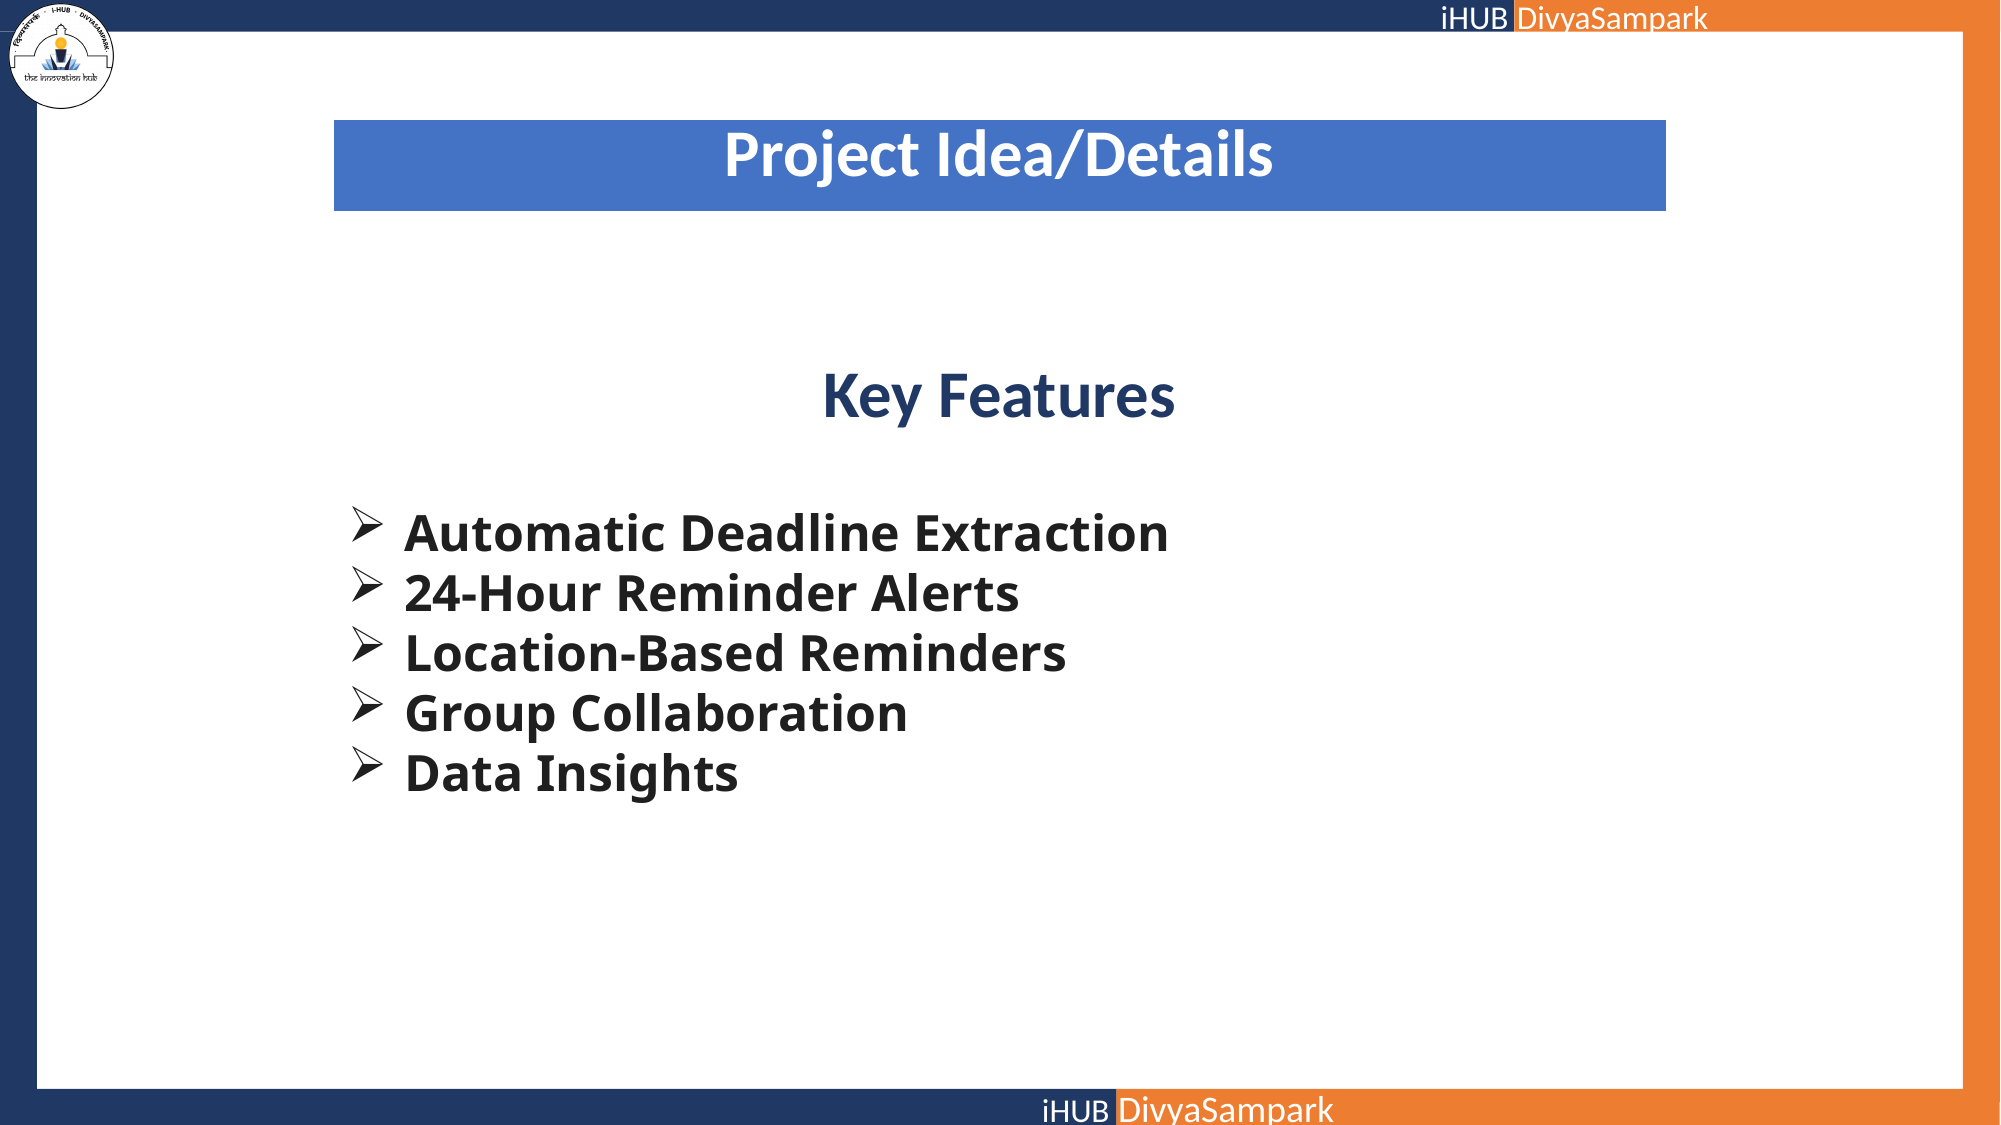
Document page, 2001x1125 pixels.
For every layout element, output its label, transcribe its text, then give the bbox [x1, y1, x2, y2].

table_header Project Idea/Details [334, 120, 1666, 211]
text_box Key Features Automatic Deadline Extraction 24-Hour Reminder Alerts Location-Based Reminders Group Collaboration Data Insights [333, 343, 1667, 809]
picture [0, 0, 133, 128]
